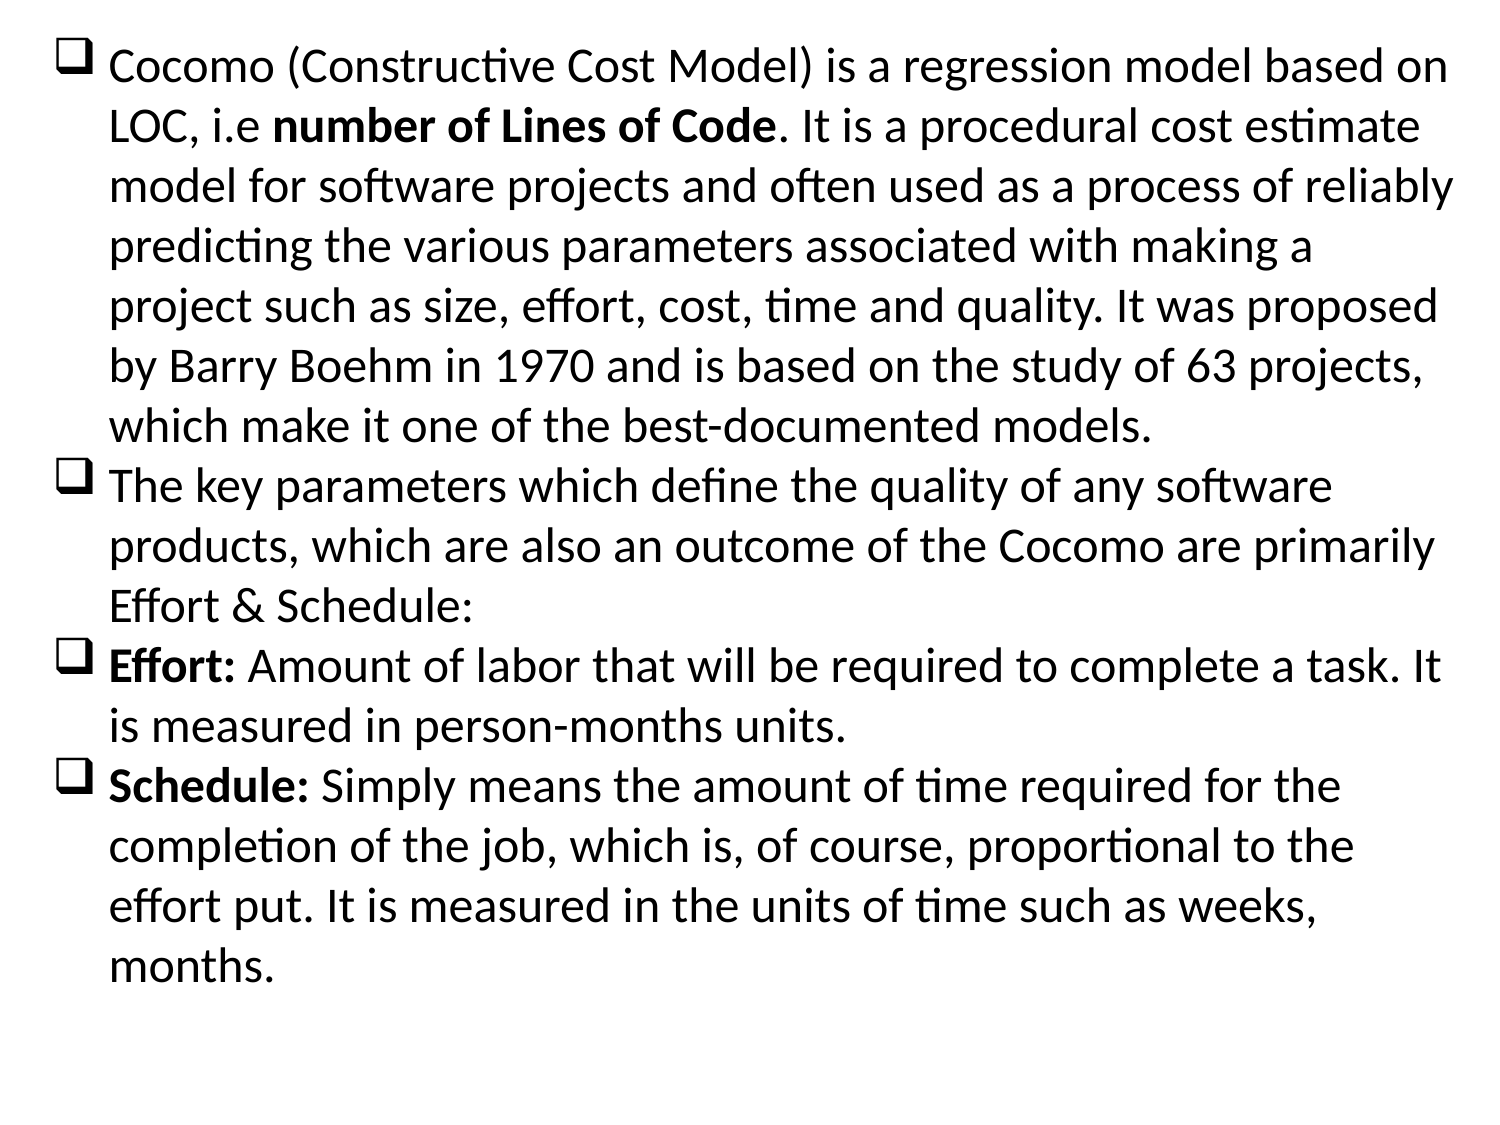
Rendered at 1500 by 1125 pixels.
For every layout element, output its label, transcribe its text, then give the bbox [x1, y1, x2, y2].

text_box Cocomo (Constructive Cost Model) is a regression model based on LOC, i.e number of Lines of Code. It is a procedural cost estimate model for software projects and often used as a process of reliably predicting the various parameters associated with making a project such as size, effort, cost, time and quality. It was proposed by Barry Boehm in 1970 and is based on the study of 63 projects, which make it one of the best-documented models. The key parameters which define the quality of any software products, which are also an outcome of the Cocomo are primarily Effort & Schedule: Effort: Amount of labor that will be required to complete a task. It is measured in person-months units. Schedule: Simply means the amount of time required for the completion of the job, which is, of course, proportional to the effort put. It is measured in the units of time such as weeks, months. [37, 24, 1475, 1000]
